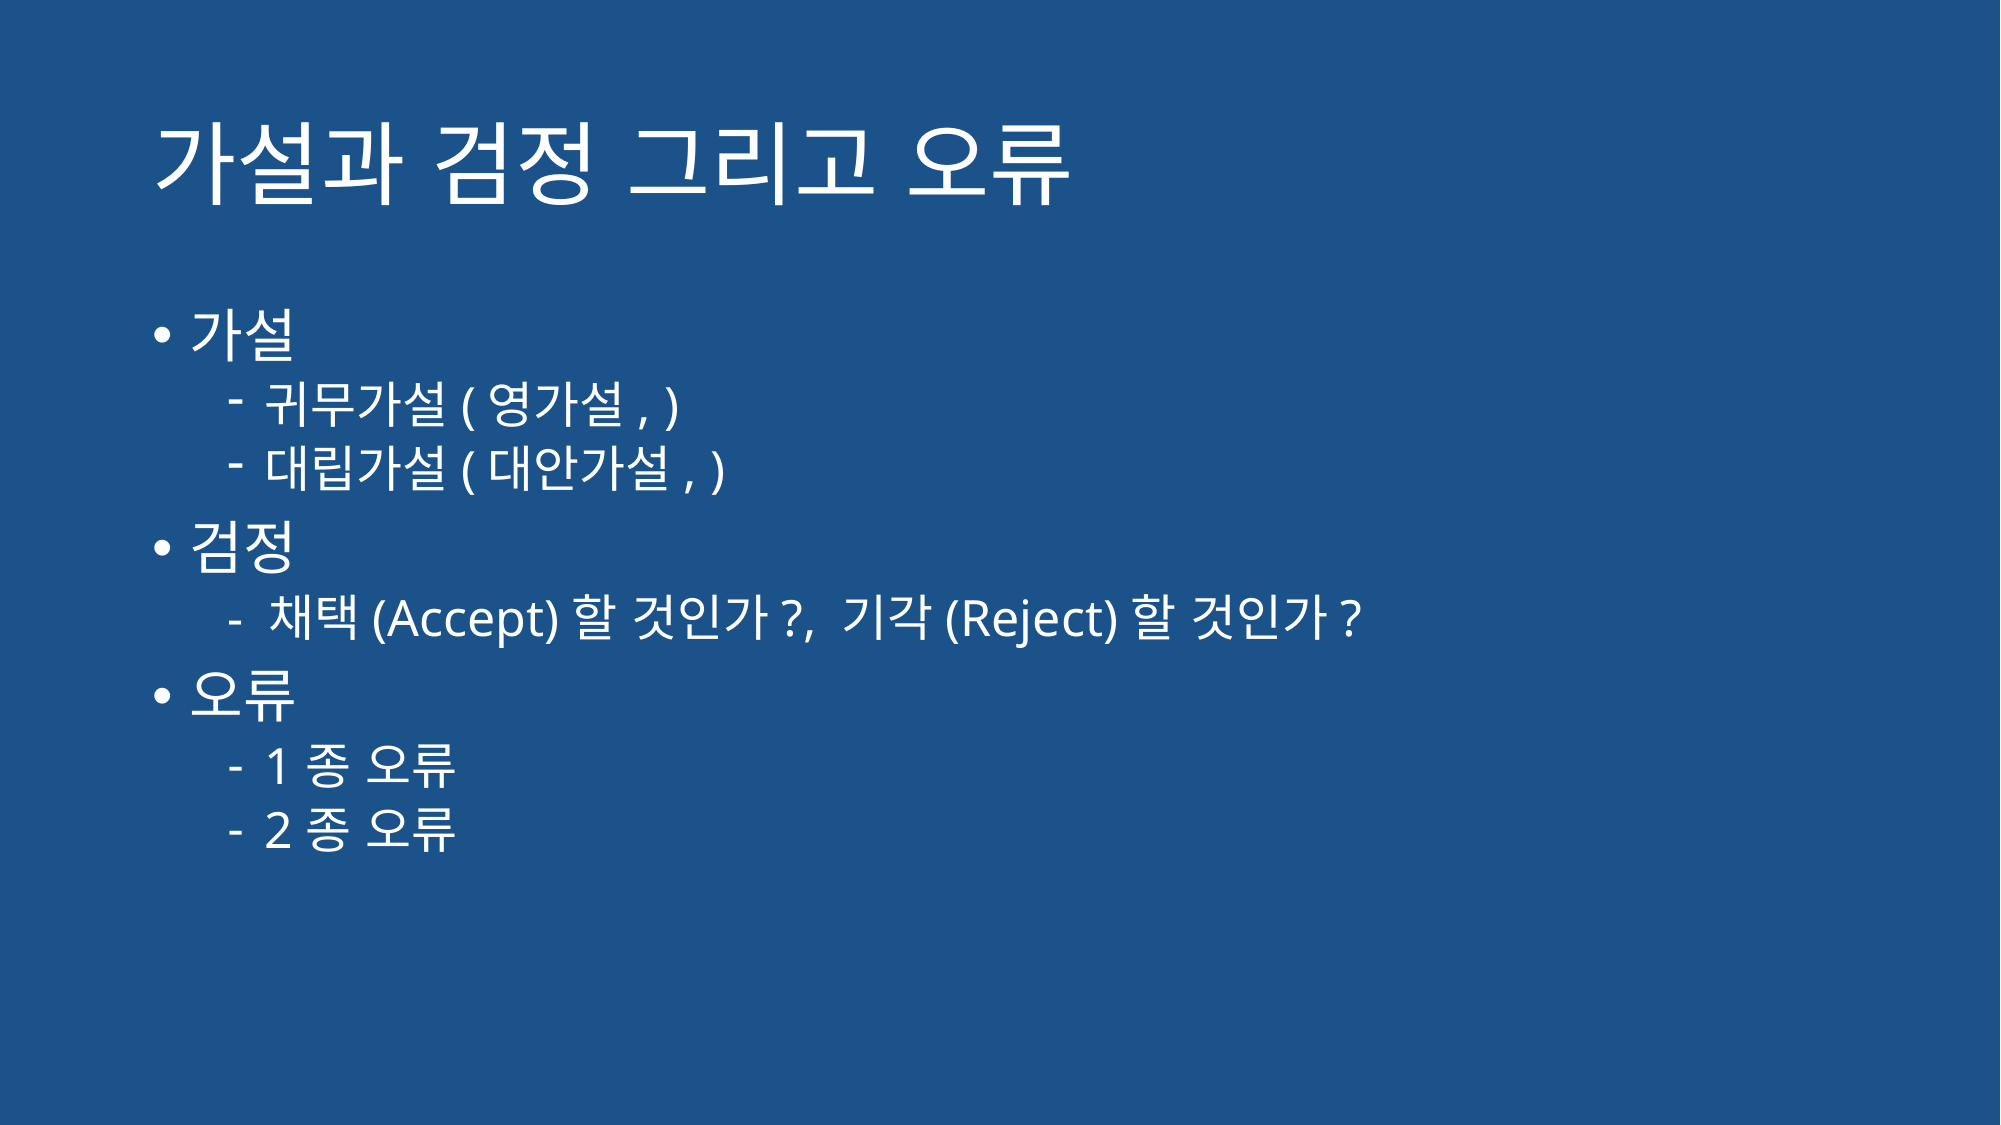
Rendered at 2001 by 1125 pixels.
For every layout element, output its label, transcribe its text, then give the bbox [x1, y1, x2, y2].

title 가설과 검정 그리고 오류 [137, 59, 1863, 278]
